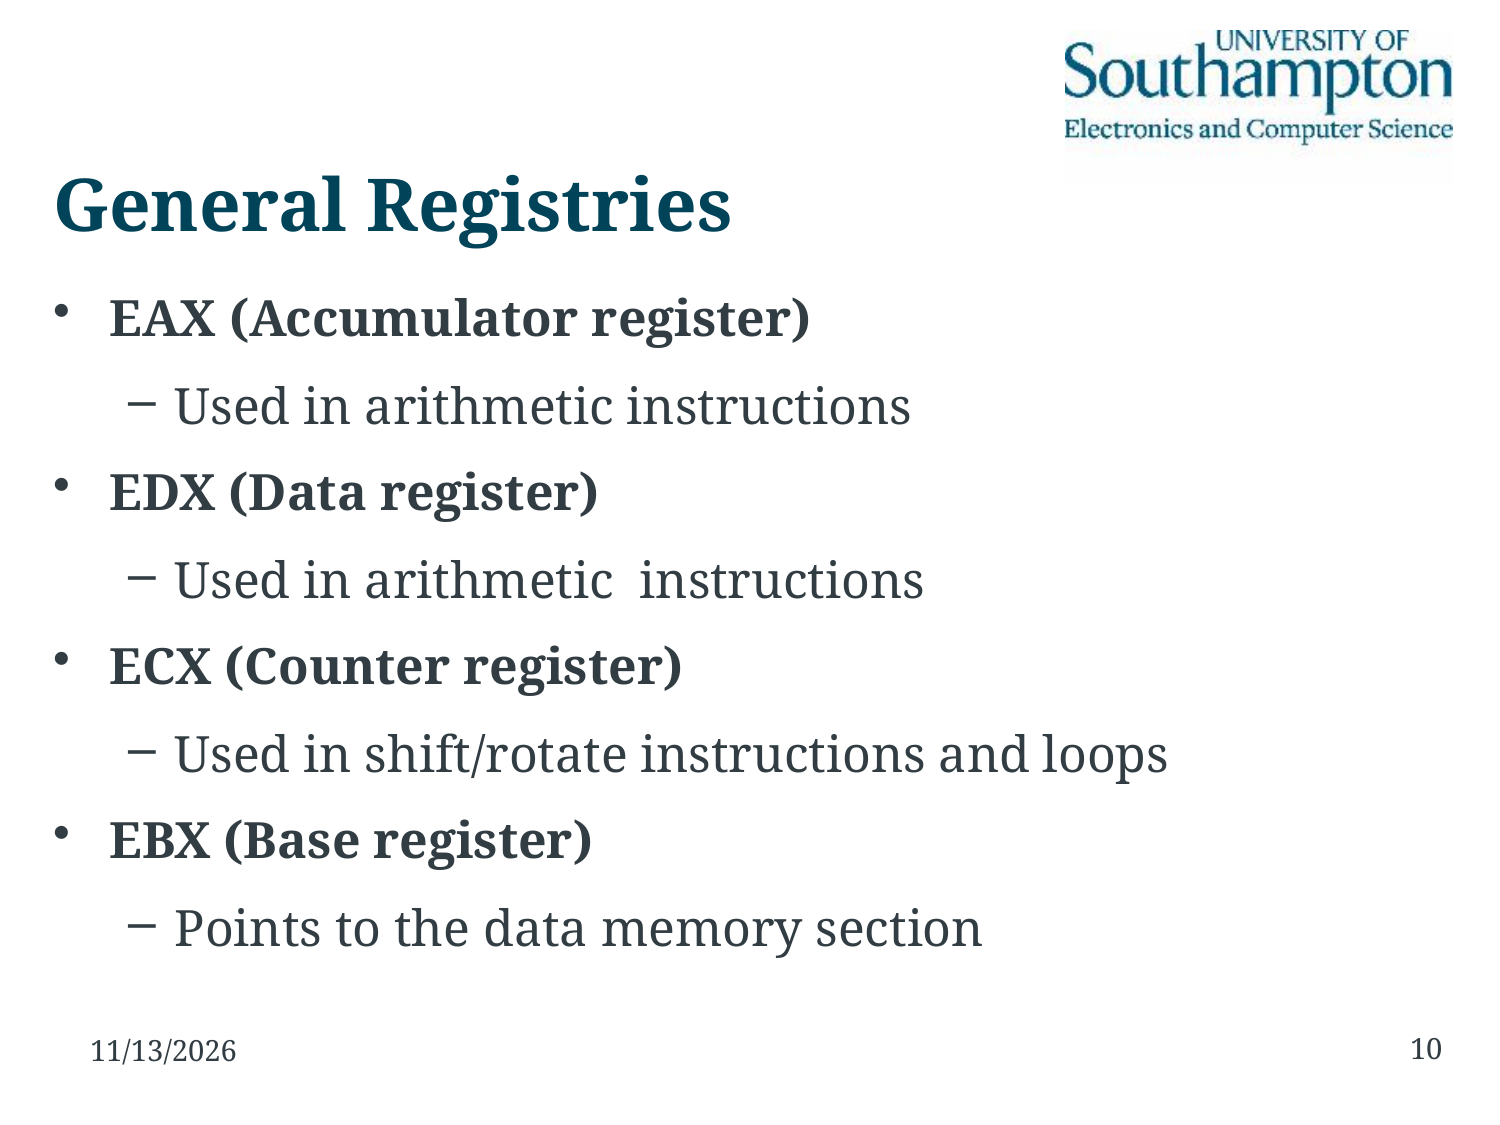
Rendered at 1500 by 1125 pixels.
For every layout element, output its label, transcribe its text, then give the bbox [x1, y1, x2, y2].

title General Registries [53, 148, 1447, 256]
picture [1065, 30, 1453, 185]
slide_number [74, 1024, 426, 1103]
list EAX (Accumulator register) Used in arithmetic instructions EDX (Data register) Used in arithmetic instructions ECX (Counter register) Used in shift/rotate instructions and loops EBX (Base register) Points to the data memory section [53, 278, 1447, 1022]
slide_number 10 [1092, 1022, 1443, 1102]
